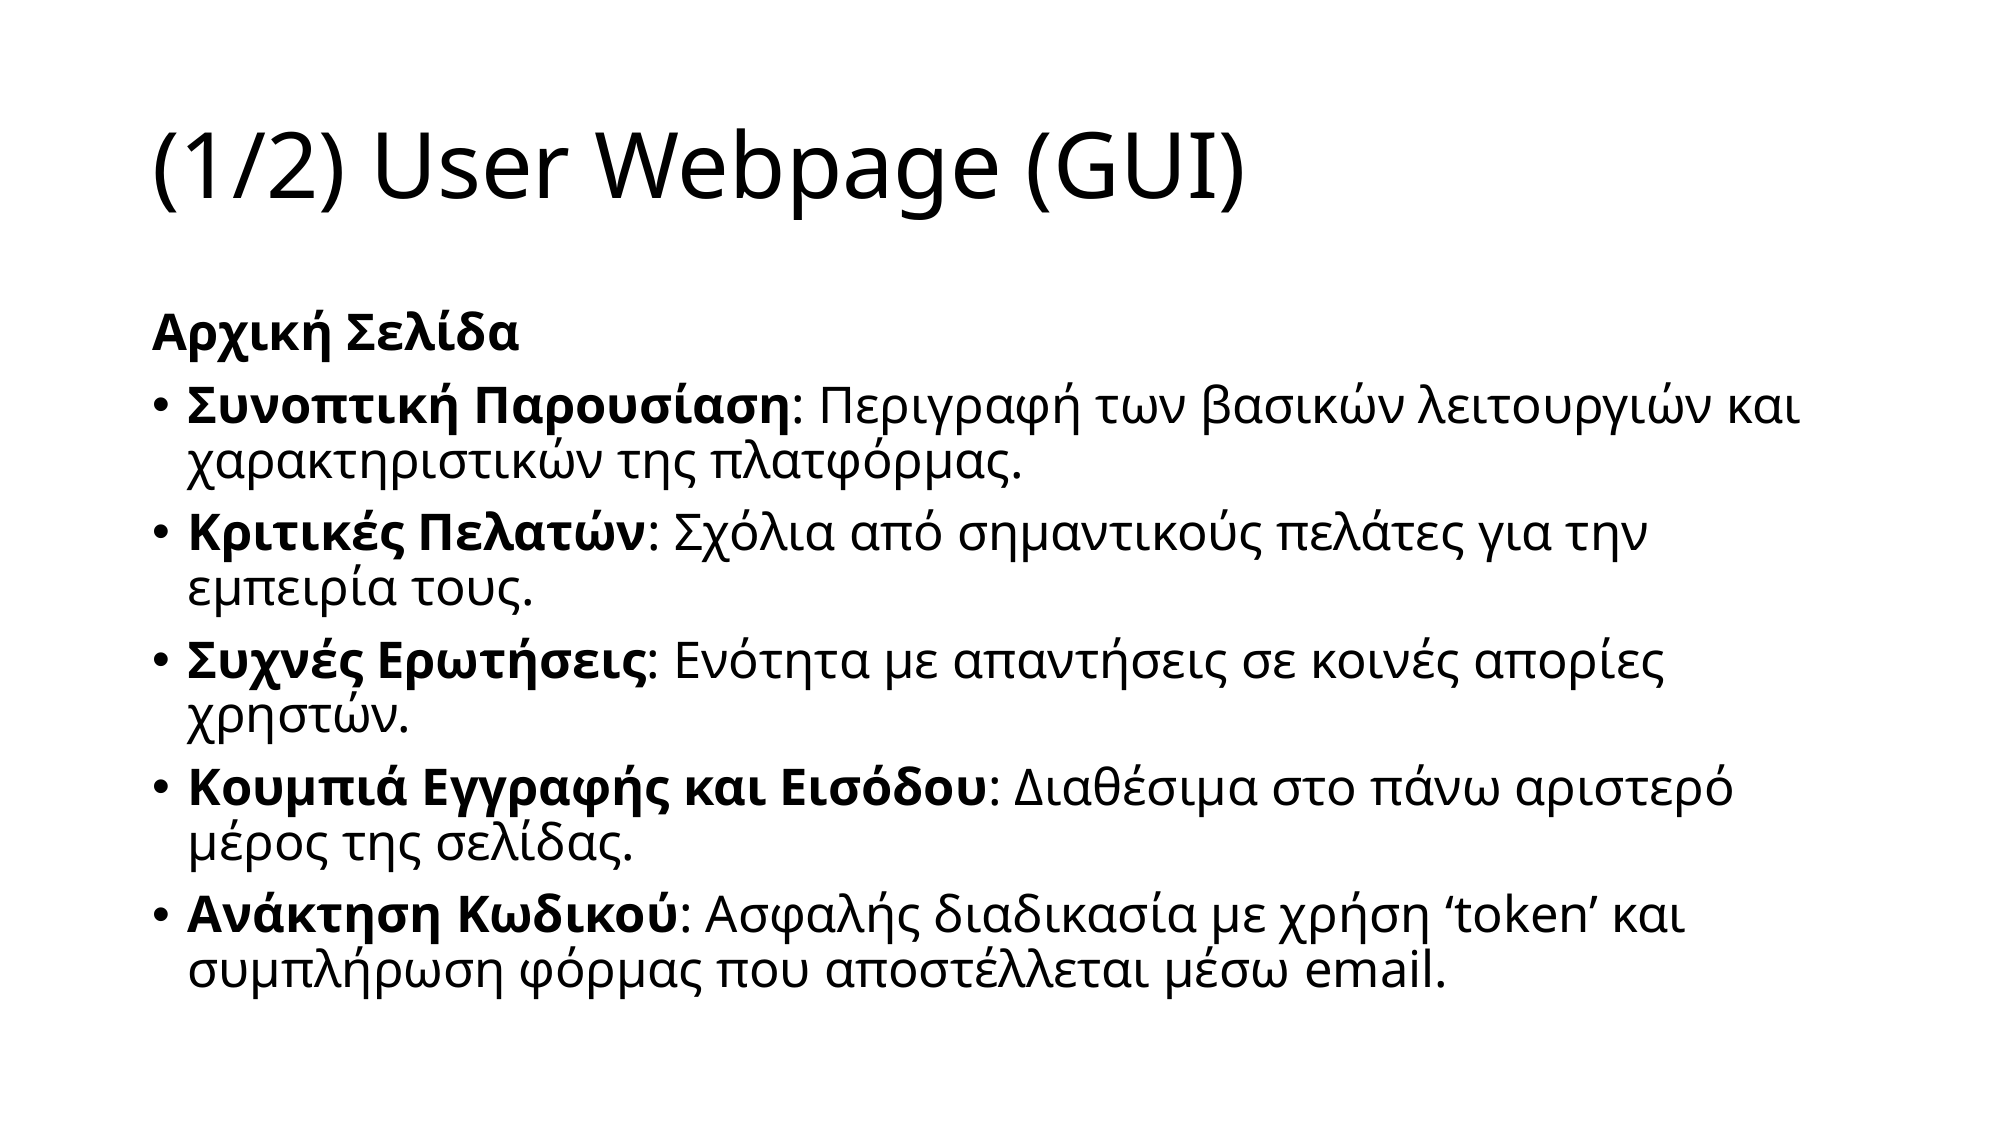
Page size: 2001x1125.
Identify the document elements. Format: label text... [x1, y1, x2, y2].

title (1/2) User Webpage (GUI) [137, 59, 1863, 278]
list Αρχική Σελίδα Συνοπτική Παρουσίαση: Περιγραφή των βασικών λειτουργιών και χαρακτηριστικών της πλατφόρμας. Κριτικές Πελατών: Σχόλια από σημαντικούς πελάτες για την εμπειρία τους. Συχνές Ερωτήσεις: Ενότητα με απαντήσεις σε κοινές απορίες χρηστών. Κουμπιά Εγγραφής και Εισόδου: Διαθέσιμα στο πάνω αριστερό μέρος της σελίδας. Ανάκτηση Κωδικού: Ασφαλής διαδικασία με χρήση ‘token’ και συμπλήρωση φόρμας που αποστέλλεται μέσω email. [137, 299, 1863, 1014]
